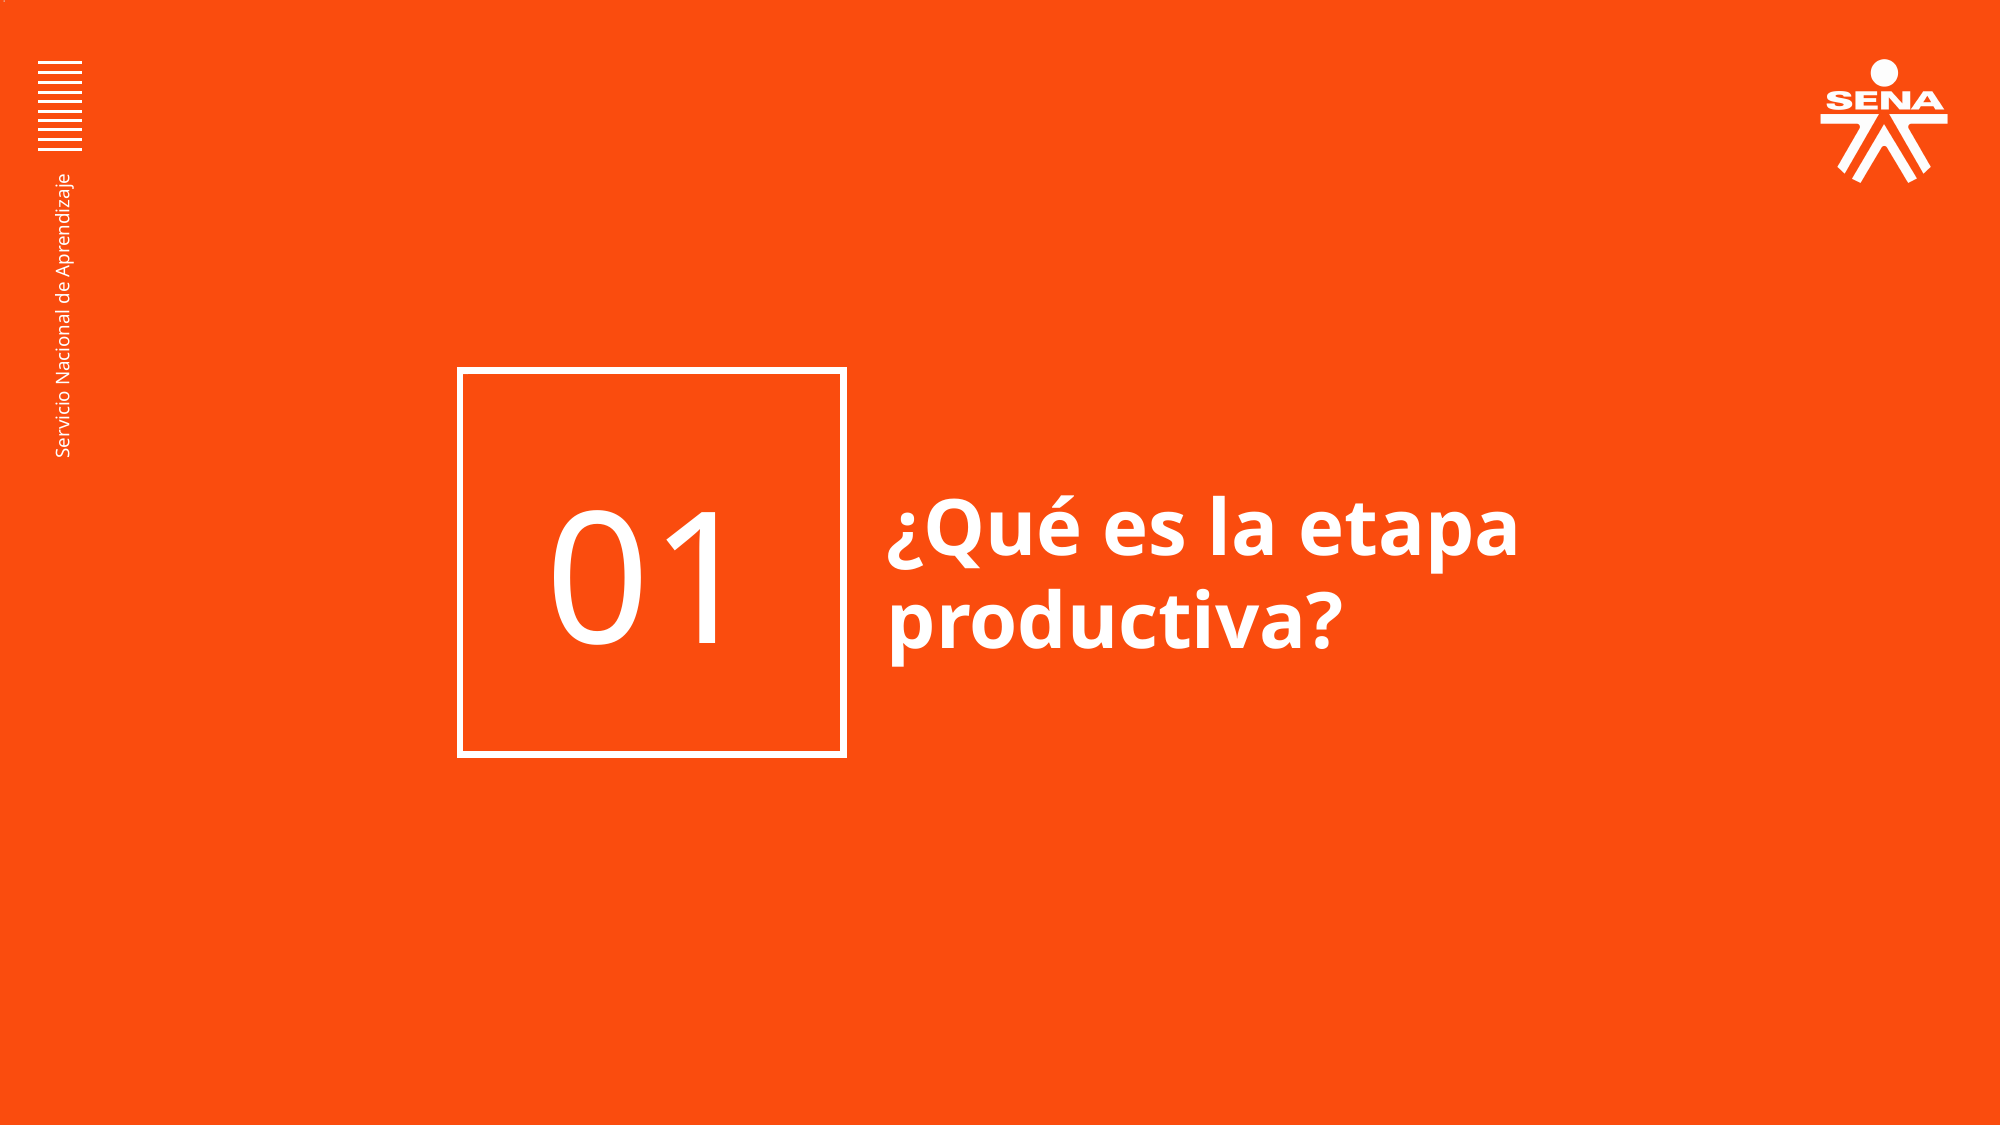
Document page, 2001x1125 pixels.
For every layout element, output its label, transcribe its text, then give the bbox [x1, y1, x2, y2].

picture [1806, 43, 1962, 200]
text_box [459, 370, 844, 755]
text_box Servicio Nacional de Aprendizaje [43, 158, 81, 485]
text_box [0, 0, 2000, 1125]
text_box ¿Qué es la etapa productiva? [866, 502, 1857, 640]
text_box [38, 62, 83, 150]
text_box 01 [459, 452, 842, 688]
